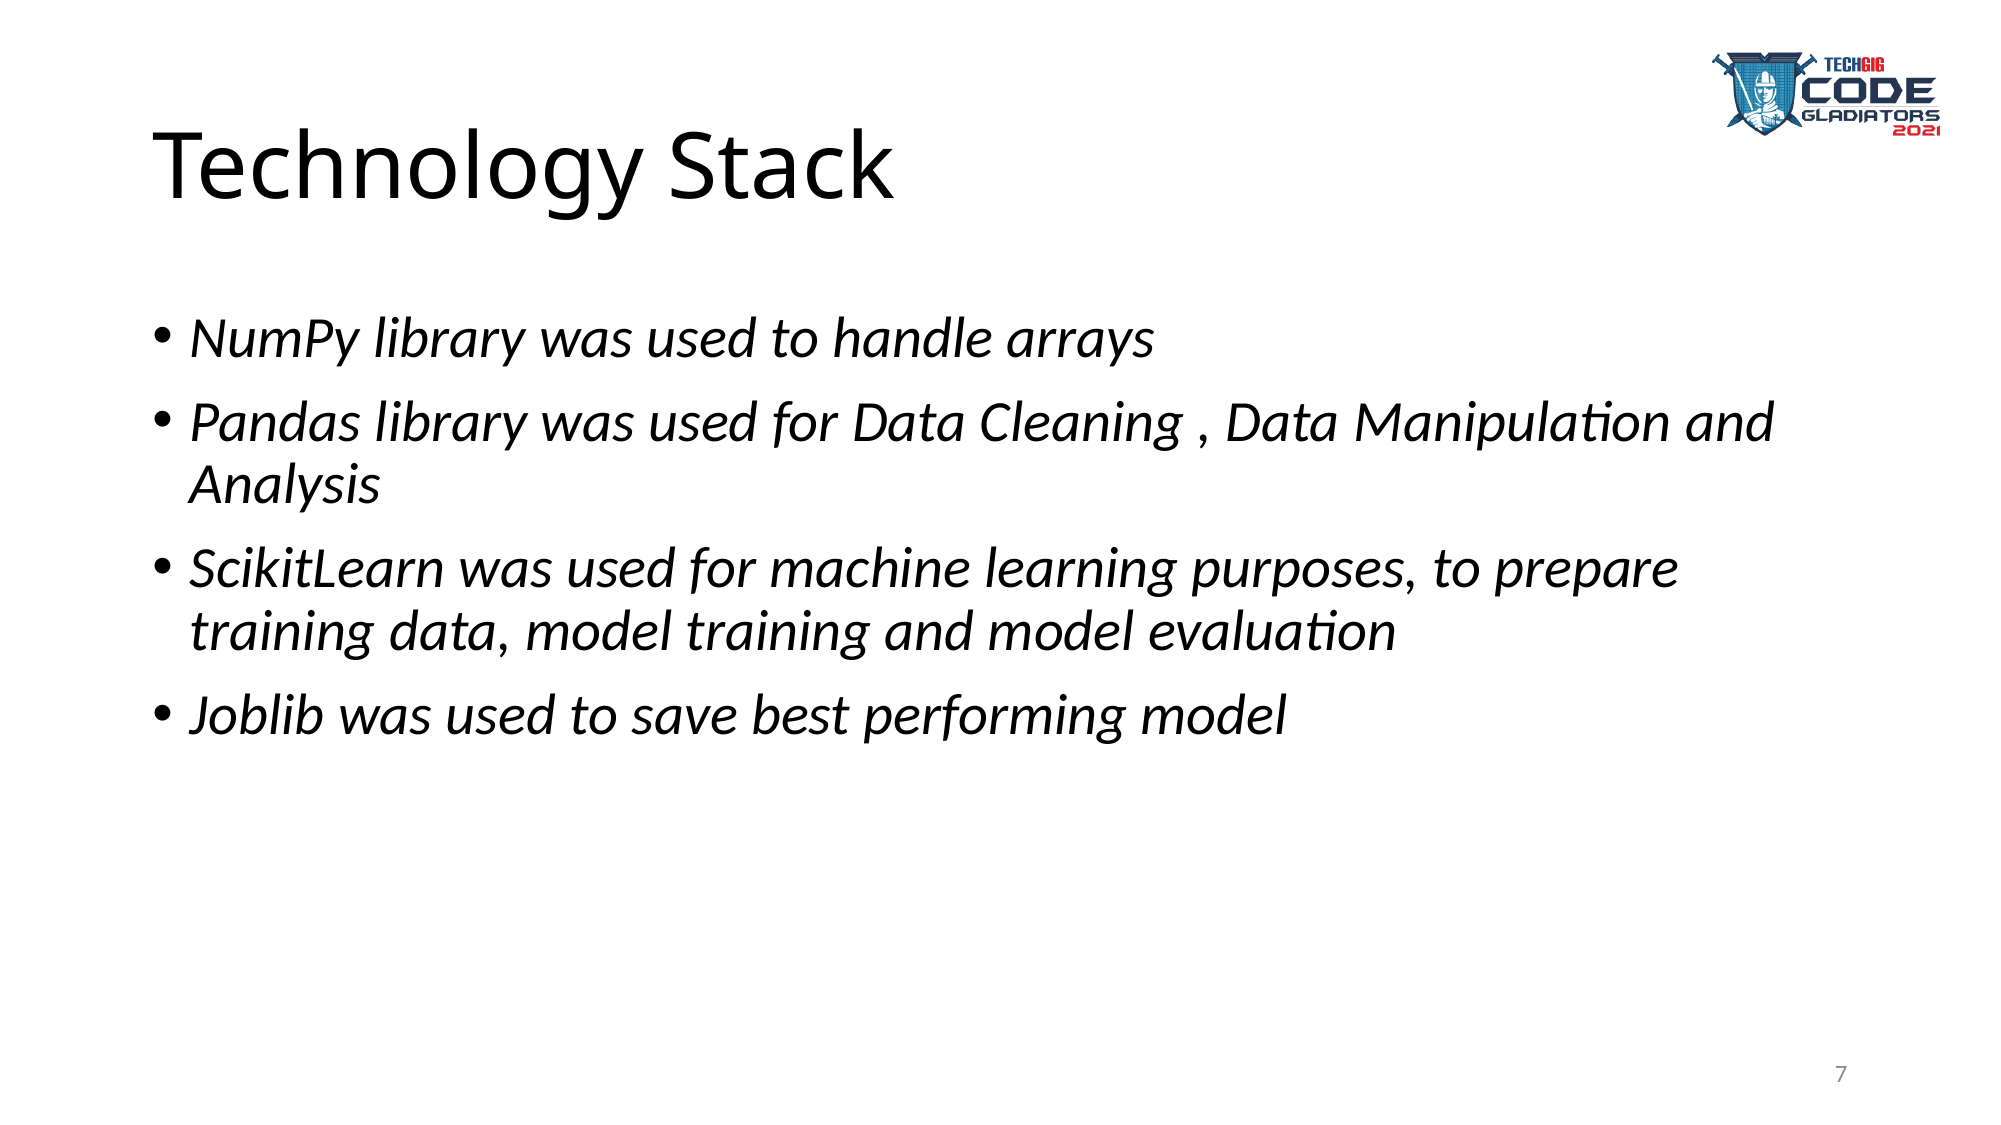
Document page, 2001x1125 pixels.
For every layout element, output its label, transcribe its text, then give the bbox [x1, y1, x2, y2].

picture [1712, 52, 1940, 136]
slide_number 7 [1412, 1042, 1863, 1103]
list NumPy library was used to handle arrays Pandas library was used for Data Cleaning , Data Manipulation and Analysis ScikitLearn was used for machine learning purposes, to prepare training data, model training and model evaluation Joblib was used to save best performing model [137, 299, 1863, 1014]
title Technology Stack [137, 59, 1863, 278]
